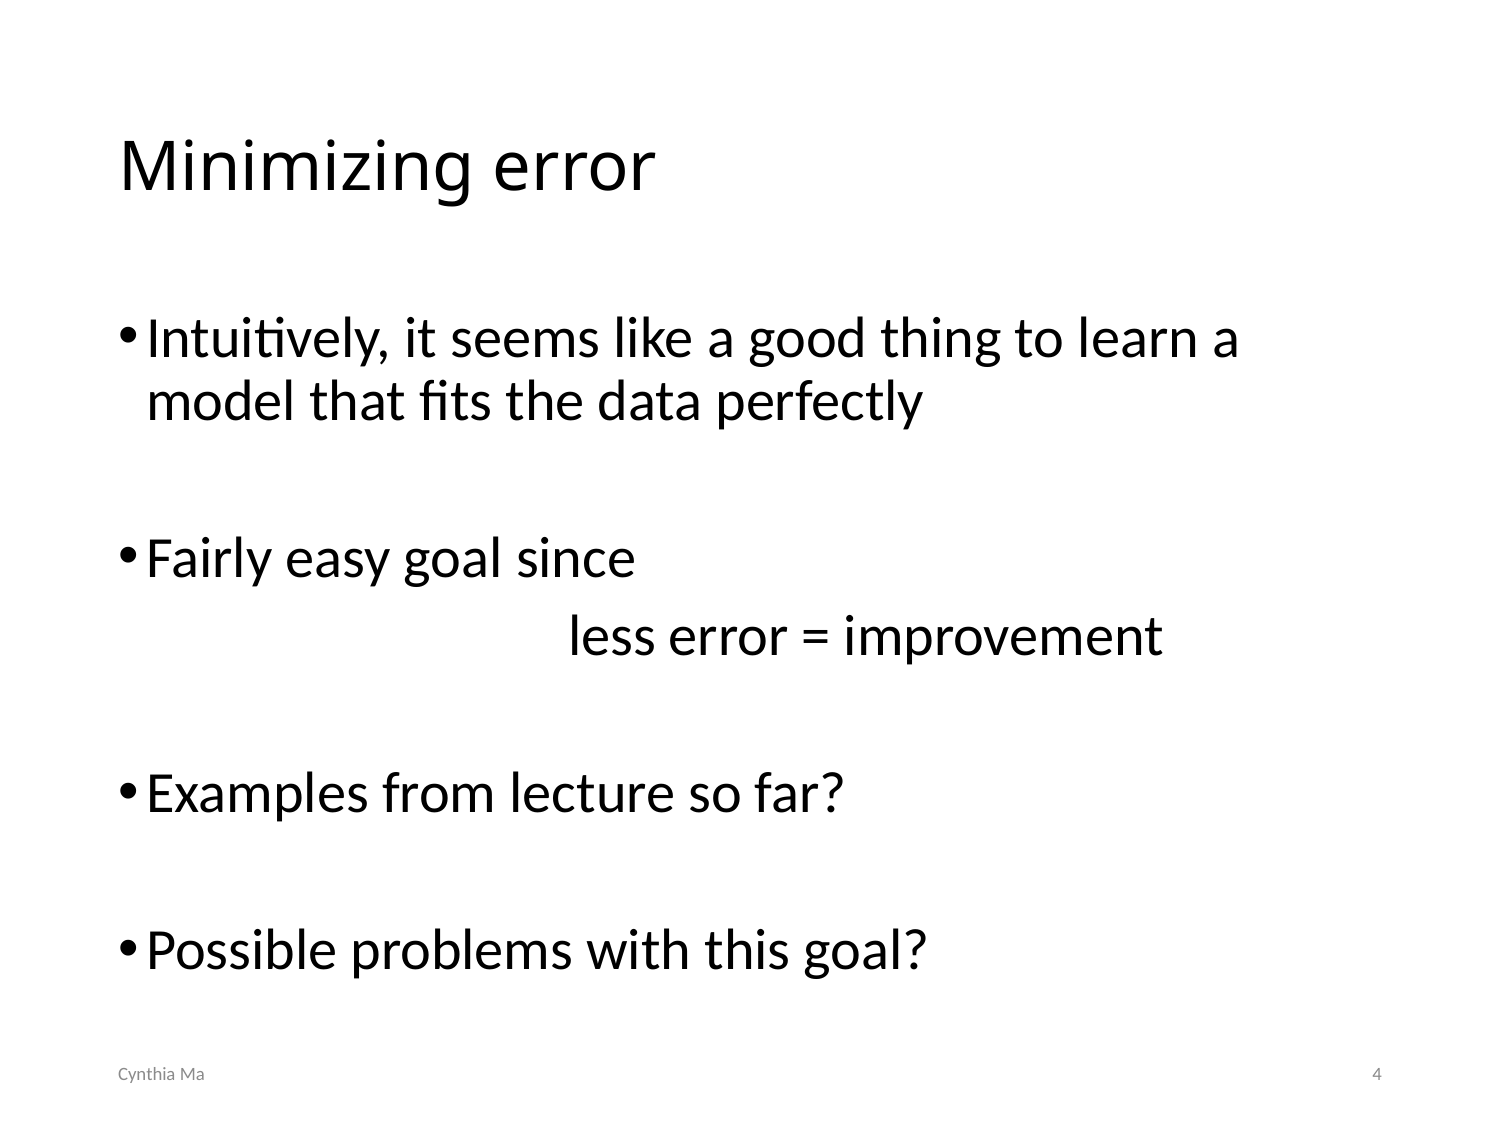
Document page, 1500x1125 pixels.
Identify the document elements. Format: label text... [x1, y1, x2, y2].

title Minimizing error [103, 59, 1397, 278]
slide_number Cynthia Ma [103, 1042, 441, 1103]
slide_number 4 [1059, 1042, 1397, 1103]
list Intuitively, it seems like a good thing to learn a model that fits the data perfectly Fairly easy goal since less error = improvement Examples from lecture so far? Possible problems with this goal? [103, 299, 1397, 1025]
